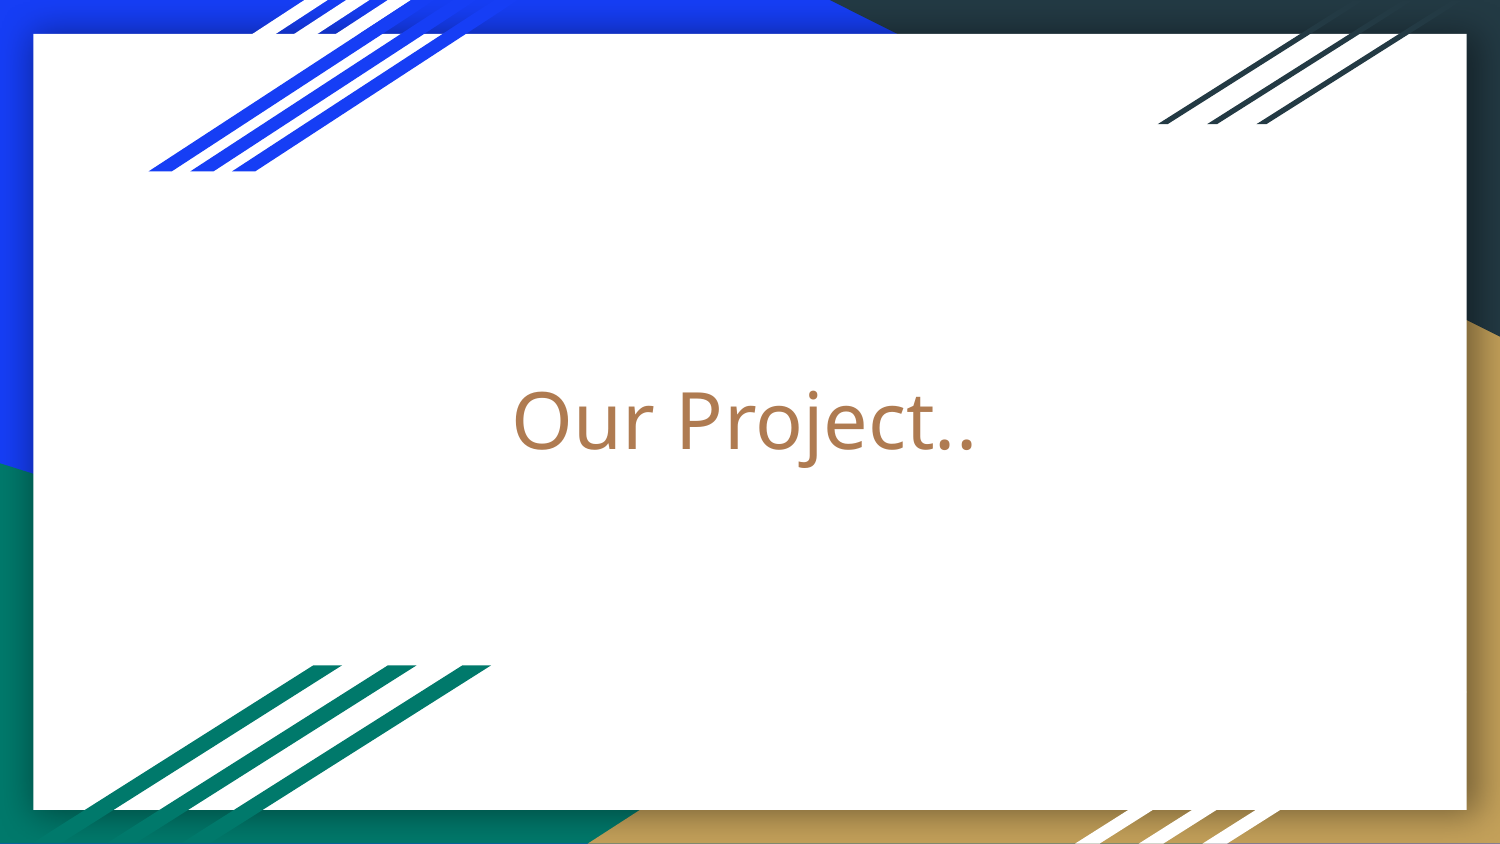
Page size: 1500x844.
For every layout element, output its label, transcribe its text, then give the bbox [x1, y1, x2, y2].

title Our Project.. [304, 298, 1185, 537]
